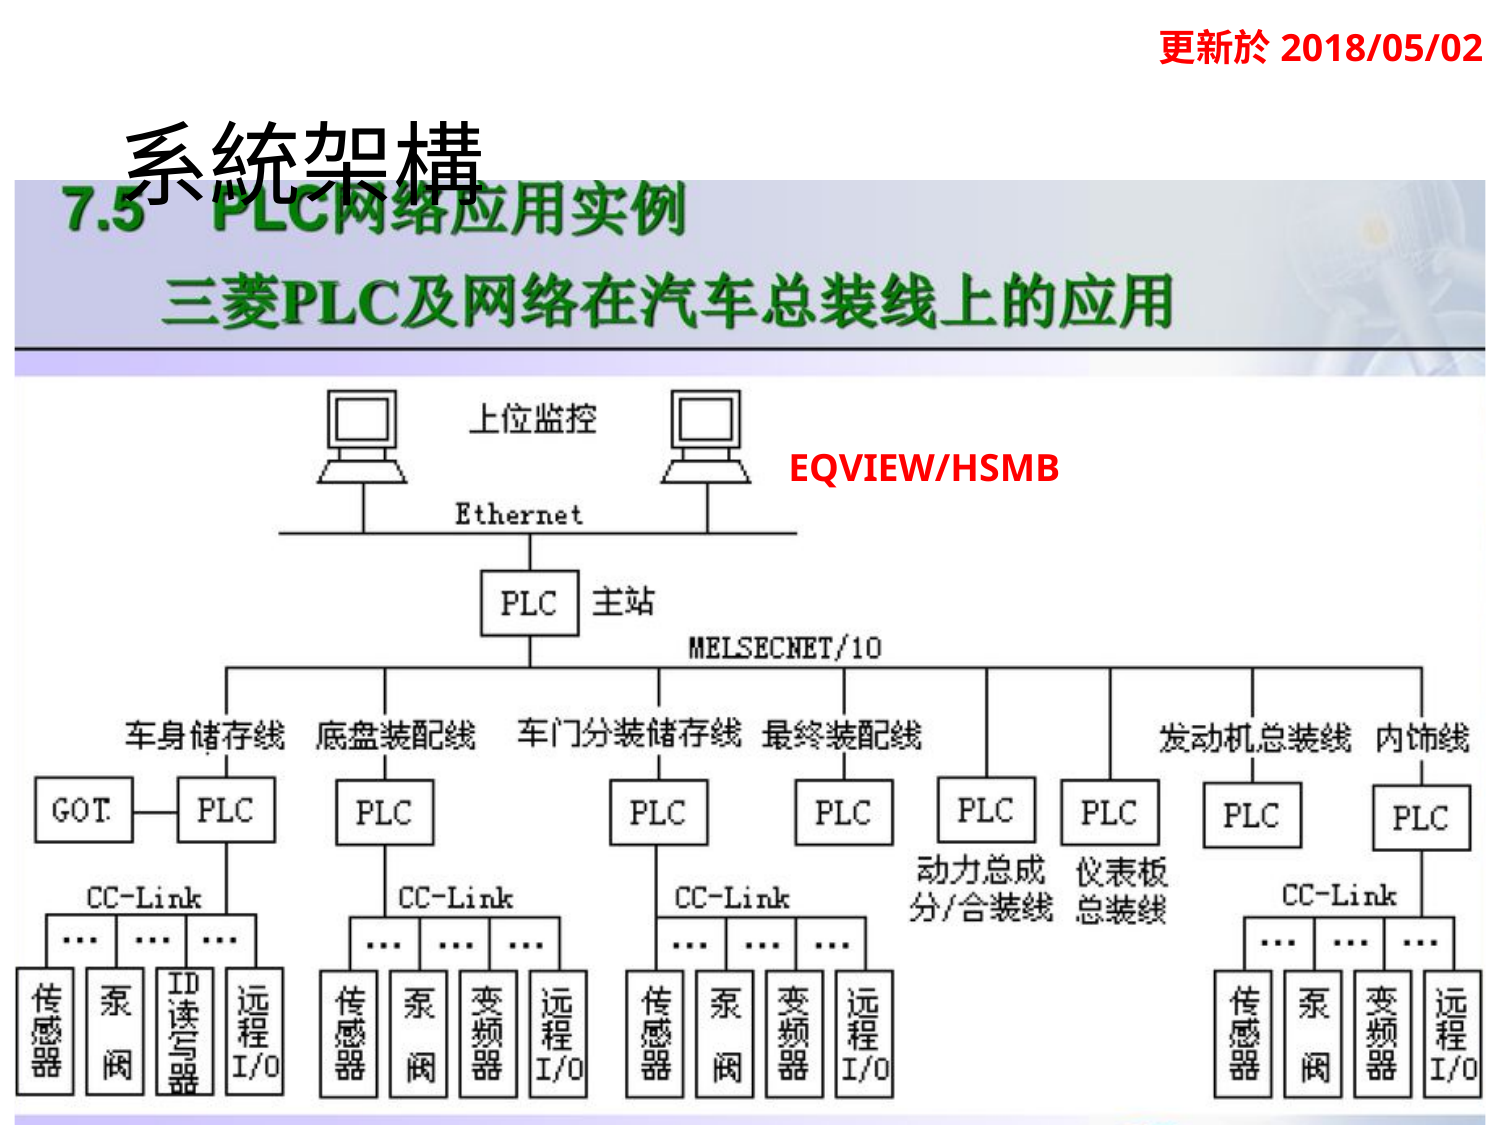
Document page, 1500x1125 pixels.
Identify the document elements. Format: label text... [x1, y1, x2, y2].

title 系統架構 [103, 59, 1397, 180]
text_box 更新於2018/05/02 [1144, 0, 1500, 67]
picture [14, 180, 1486, 1125]
